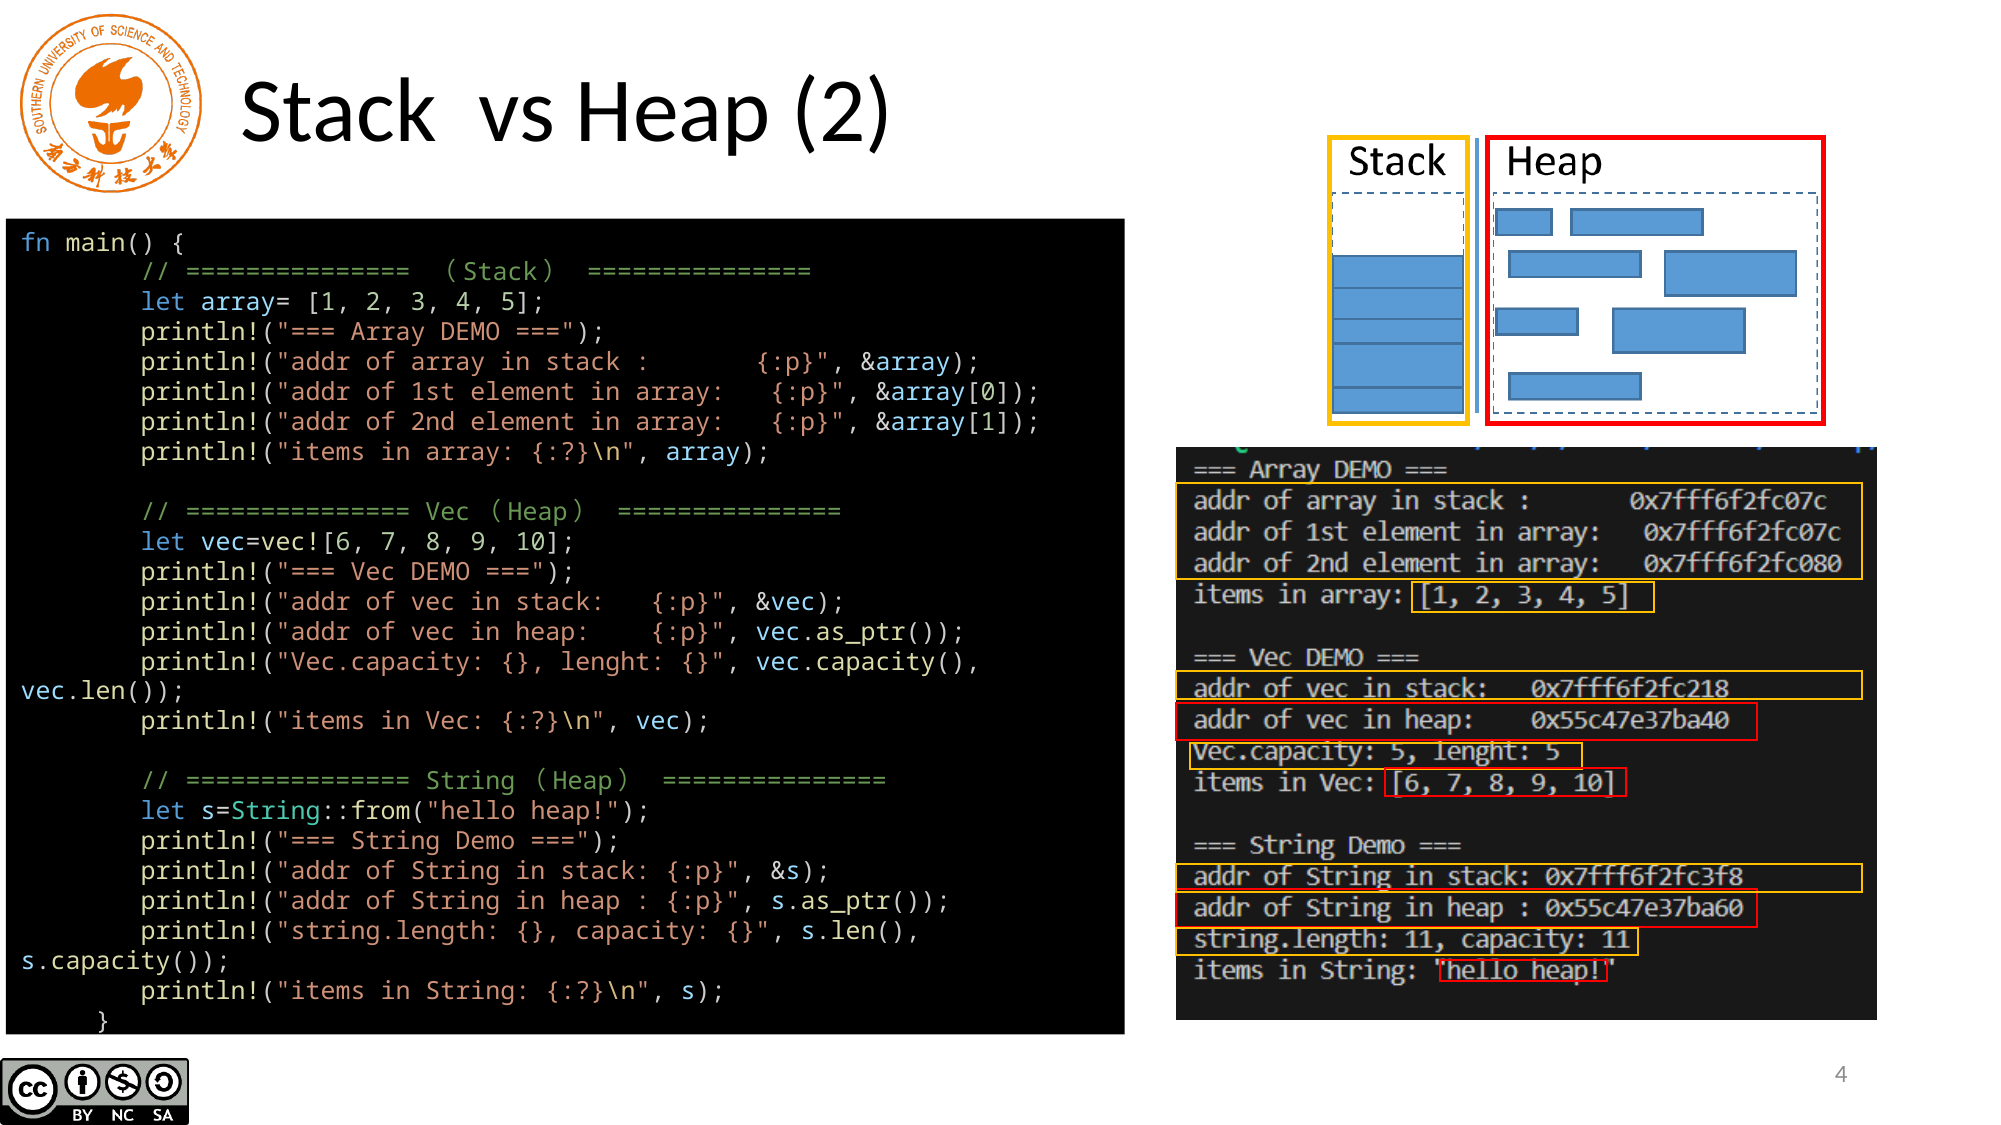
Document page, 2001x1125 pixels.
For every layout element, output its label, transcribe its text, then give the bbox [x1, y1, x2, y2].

text_box fn main() { // =============== （Stack） =============== let array= [1, 2, 3, 4, 5]; println!("=== Array DEMO ==="); println!("addr of array in stack : {:p}", &array); println!("addr of 1st element in array: {:p}", &array[0]); println!("addr of 2nd element in array: {:p}", &array[1]); println!("items in array: {:?}\n", array); // =============== Vec（Heap） =============== let vec=vec![6, 7, 8, 9, 10]; println!("=== Vec DEMO ==="); println!("addr of vec in stack: {:p}", &vec); println!("addr of vec in heap: {:p}", vec.as_ptr()); println!("Vec.capacity: {}, lenght: {}", vec.capacity(), vec.len()); println!("items in Vec: {:?}\n", vec); // =============== String（Heap） =============== let s=String::from("hello heap!"); println!("=== String Demo ==="); println!("addr of String in stack: {:p}", &s); println!("addr of String in heap : {:p}", s.as_ptr()); println!("string.length: {}, capacity: {}", s.len(), s.capacity()); println!("items in String: {:?}\n", s); } [5, 218, 1125, 1035]
picture [18, 11, 202, 194]
picture [1176, 447, 1877, 1020]
slide_number 4 [1412, 1042, 1863, 1103]
title Stack vs Heap (2) [225, 43, 1951, 181]
picture [0, 1058, 189, 1125]
picture [1302, 122, 1837, 442]
